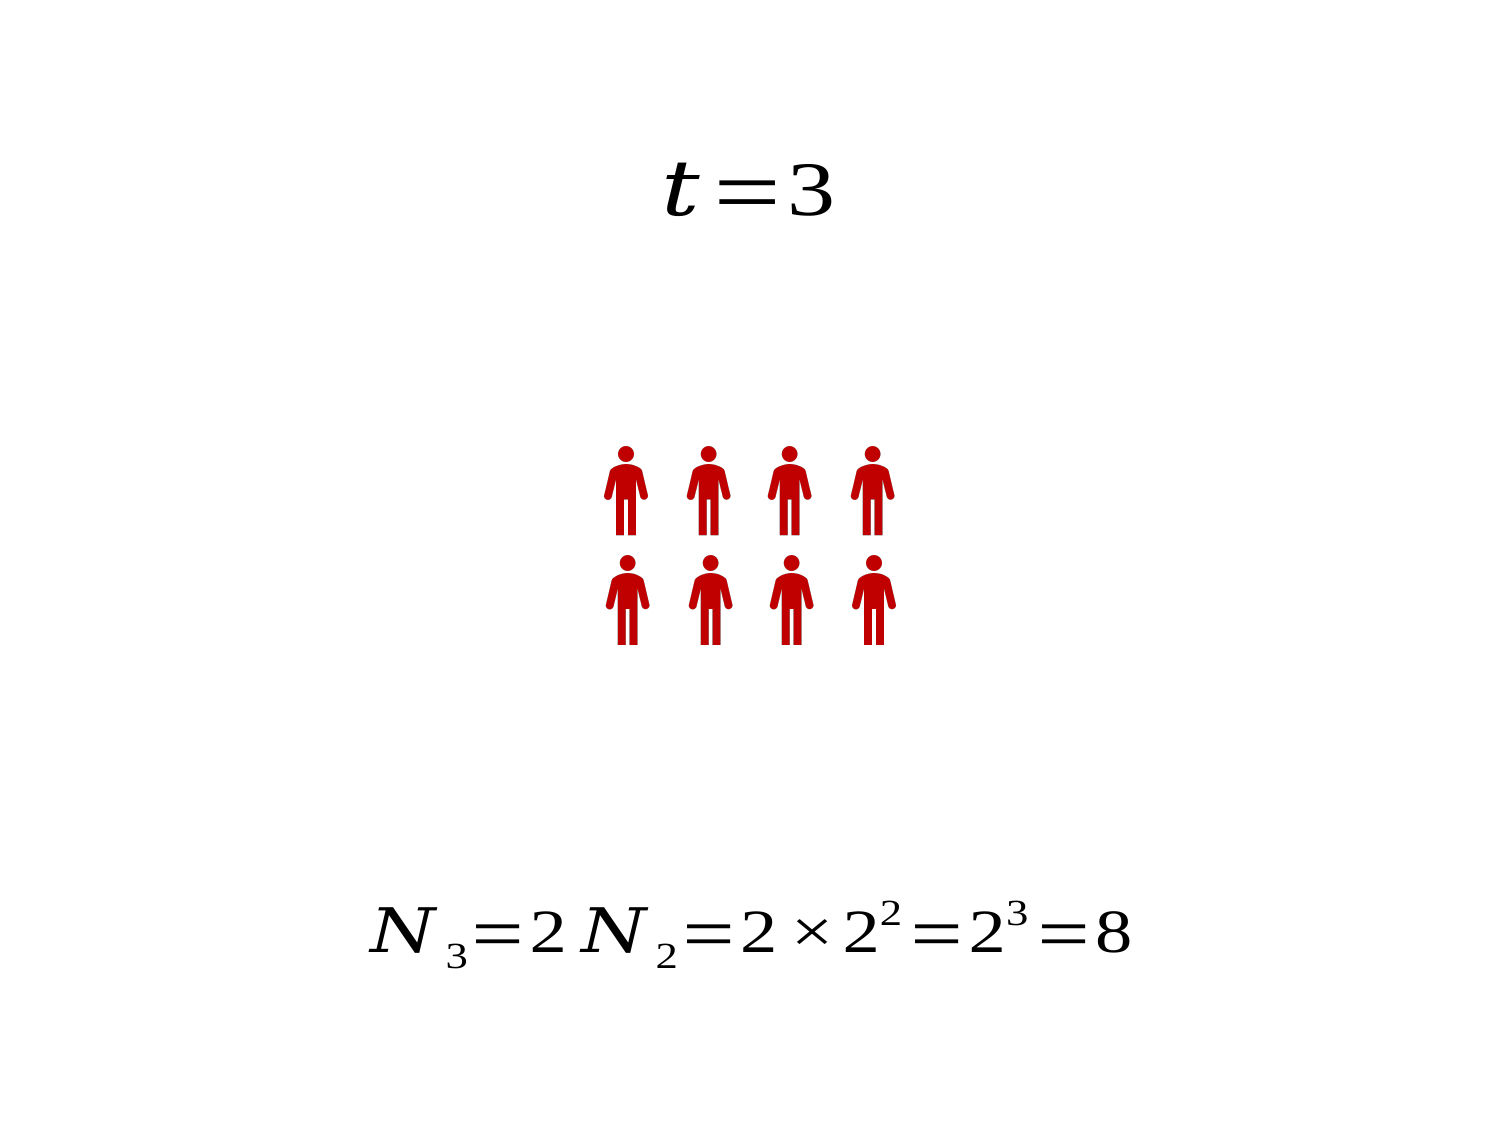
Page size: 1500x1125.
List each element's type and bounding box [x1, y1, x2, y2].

text_box [578, 443, 922, 648]
